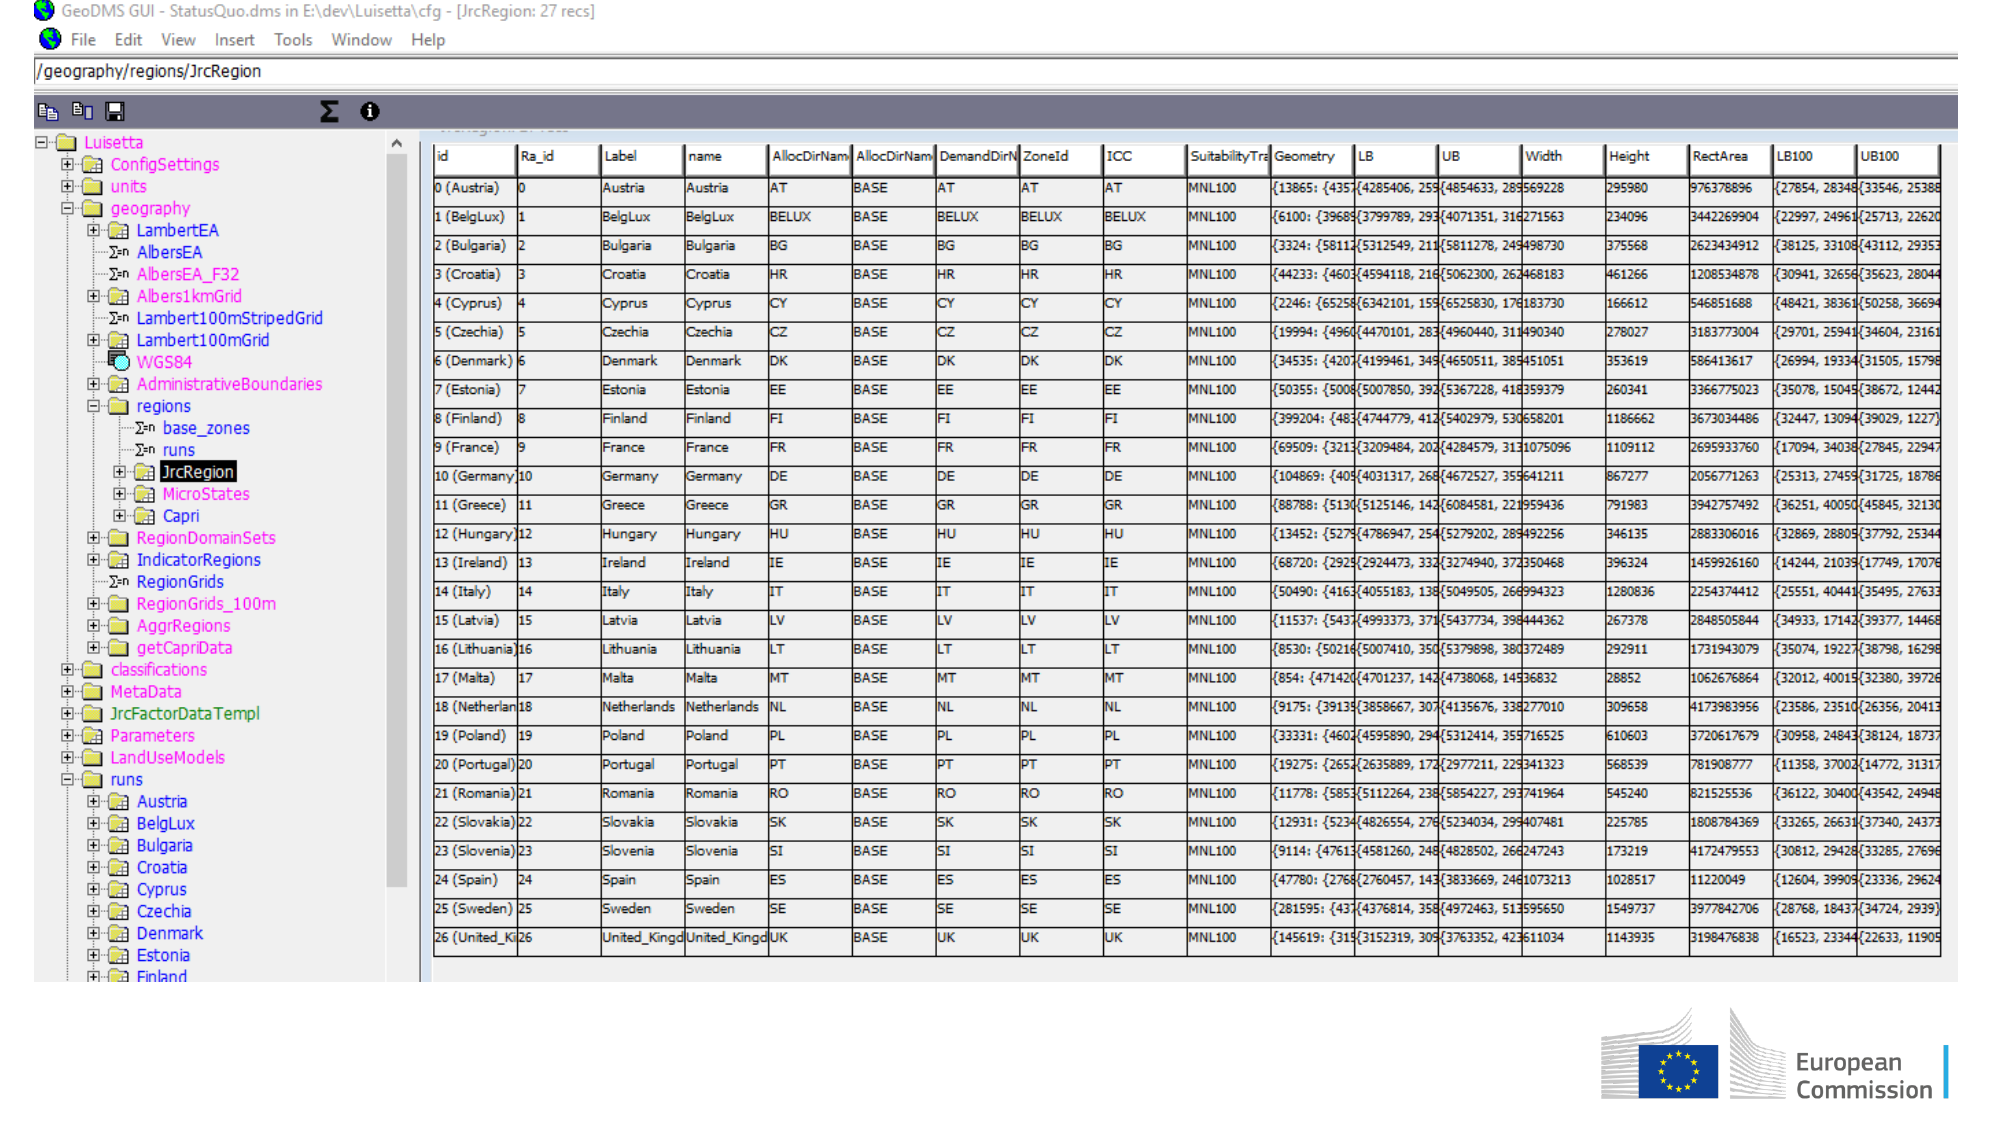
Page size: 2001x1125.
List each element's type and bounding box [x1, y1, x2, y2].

picture [1572, 993, 1977, 1112]
picture [34, 0, 1958, 983]
